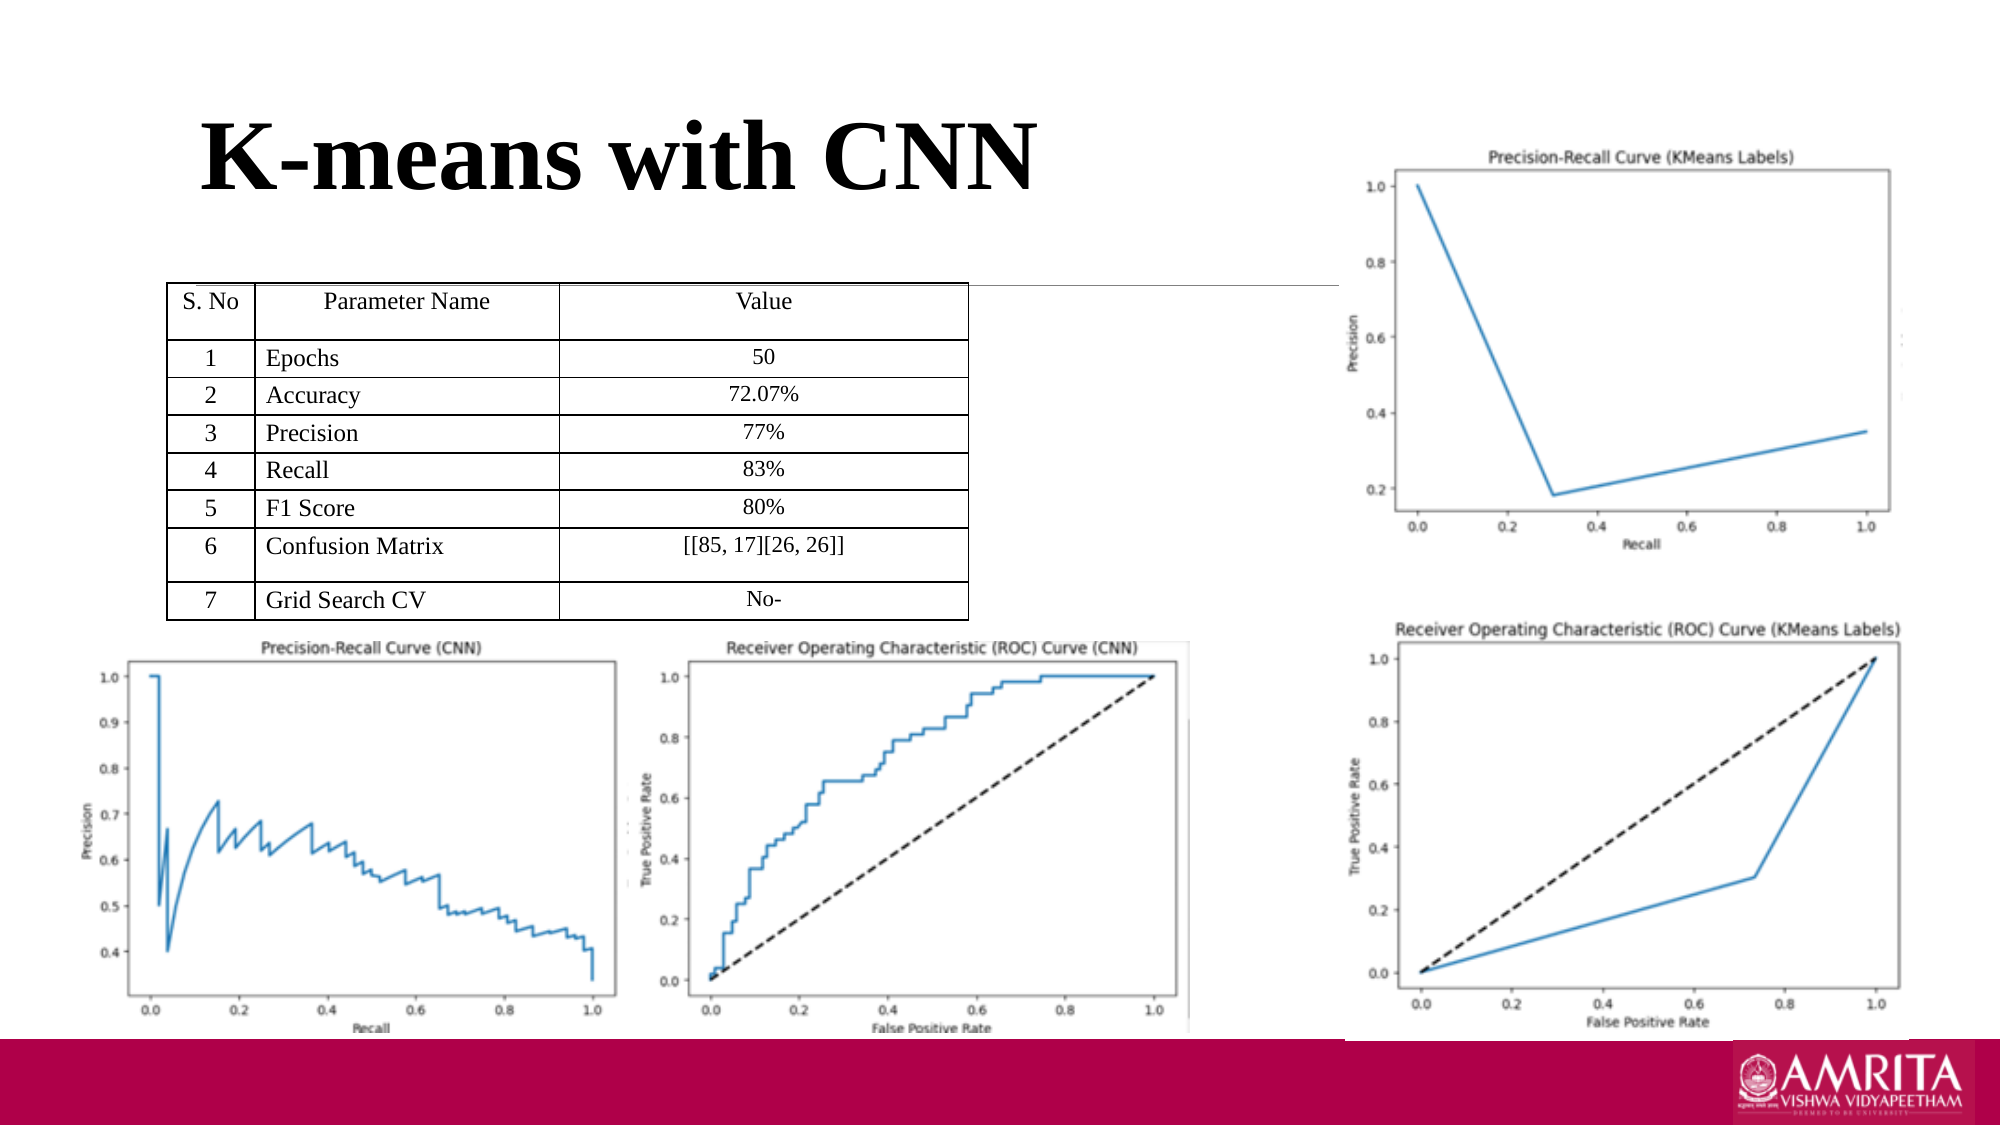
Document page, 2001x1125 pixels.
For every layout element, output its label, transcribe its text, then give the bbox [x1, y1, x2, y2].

picture [637, 641, 1190, 1034]
picture [1338, 146, 1903, 563]
table_cell Accuracy [256, 378, 559, 414]
text_box K-means with CNN [185, 81, 1186, 217]
picture [80, 641, 629, 1034]
table_cell 5 [168, 491, 254, 527]
table_cell [[85, 17][26, 26]] [560, 529, 968, 581]
table_cell Epochs [256, 341, 559, 377]
table_cell 1 [168, 341, 254, 377]
table_cell Precision [256, 416, 559, 452]
table_cell 2 [168, 378, 254, 414]
table_header S. No [168, 284, 254, 339]
table_header Parameter Name [256, 284, 559, 339]
picture [1344, 619, 1975, 1125]
table_cell 72.07% [560, 378, 968, 414]
table_cell 3 [168, 416, 254, 452]
table_cell F1 Score [256, 491, 559, 527]
table_cell 4 [168, 454, 254, 489]
table_cell 7 [168, 583, 254, 619]
table_cell 50 [560, 341, 968, 377]
table_cell 77% [560, 416, 968, 452]
table_cell Confusion Matrix [256, 529, 559, 581]
table_header Value [560, 284, 968, 339]
table_cell 83% [560, 454, 968, 489]
table_cell Recall [256, 454, 559, 489]
table_cell 6 [168, 529, 254, 581]
table_cell 80% [560, 491, 968, 527]
table_cell Grid Search CV [256, 583, 559, 619]
table_cell No- [560, 583, 968, 619]
